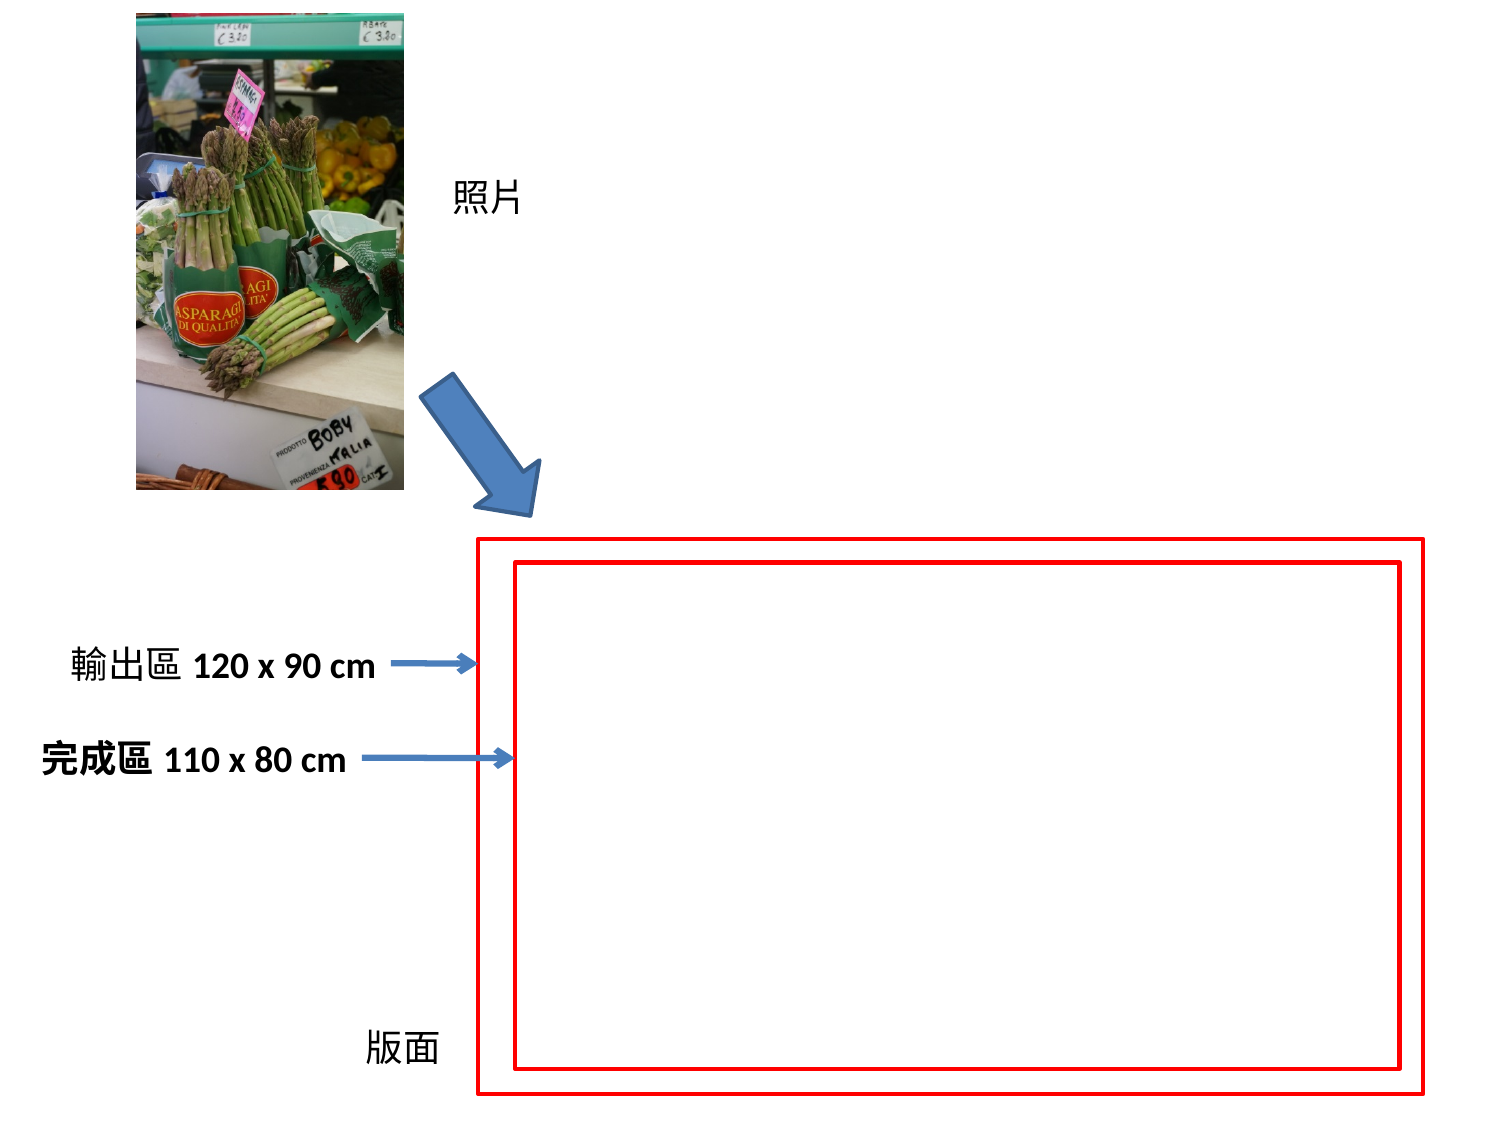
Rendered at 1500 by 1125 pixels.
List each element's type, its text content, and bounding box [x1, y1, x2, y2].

text_box 完成區110 x 80 cm [26, 727, 362, 788]
text_box 版面 [351, 1016, 456, 1077]
text_box 照片 [437, 166, 543, 227]
text_box [476, 537, 1425, 1096]
picture [135, 13, 404, 491]
text_box [418, 371, 542, 518]
text_box [513, 560, 1402, 1071]
text_box 輸出區120 x 90 cm [55, 633, 391, 694]
